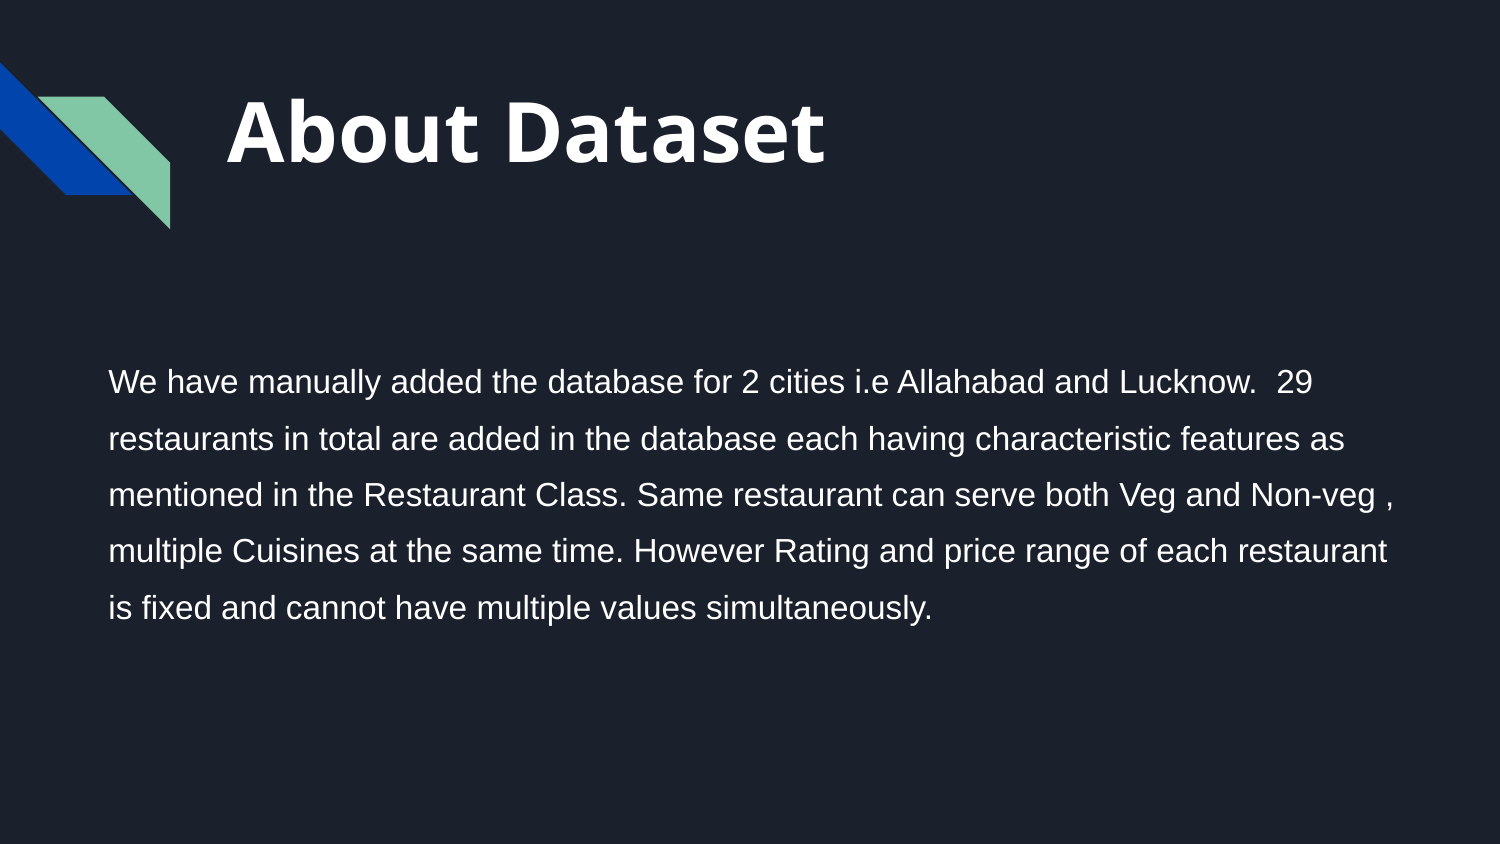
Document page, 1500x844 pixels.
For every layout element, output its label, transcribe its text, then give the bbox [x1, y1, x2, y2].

title About Dataset [212, 64, 1368, 215]
list We have manually added the database for 2 cities i.e Allahabad and Lucknow. 29 restaurants in total are added in the database each having characteristic features as mentioned in the Restaurant Class. Same restaurant can serve both Veg and Non-veg , multiple Cuisines at the same time. However Rating and price range of each restaurant is fixed and cannot have multiple values simultaneously. [93, 259, 1428, 737]
